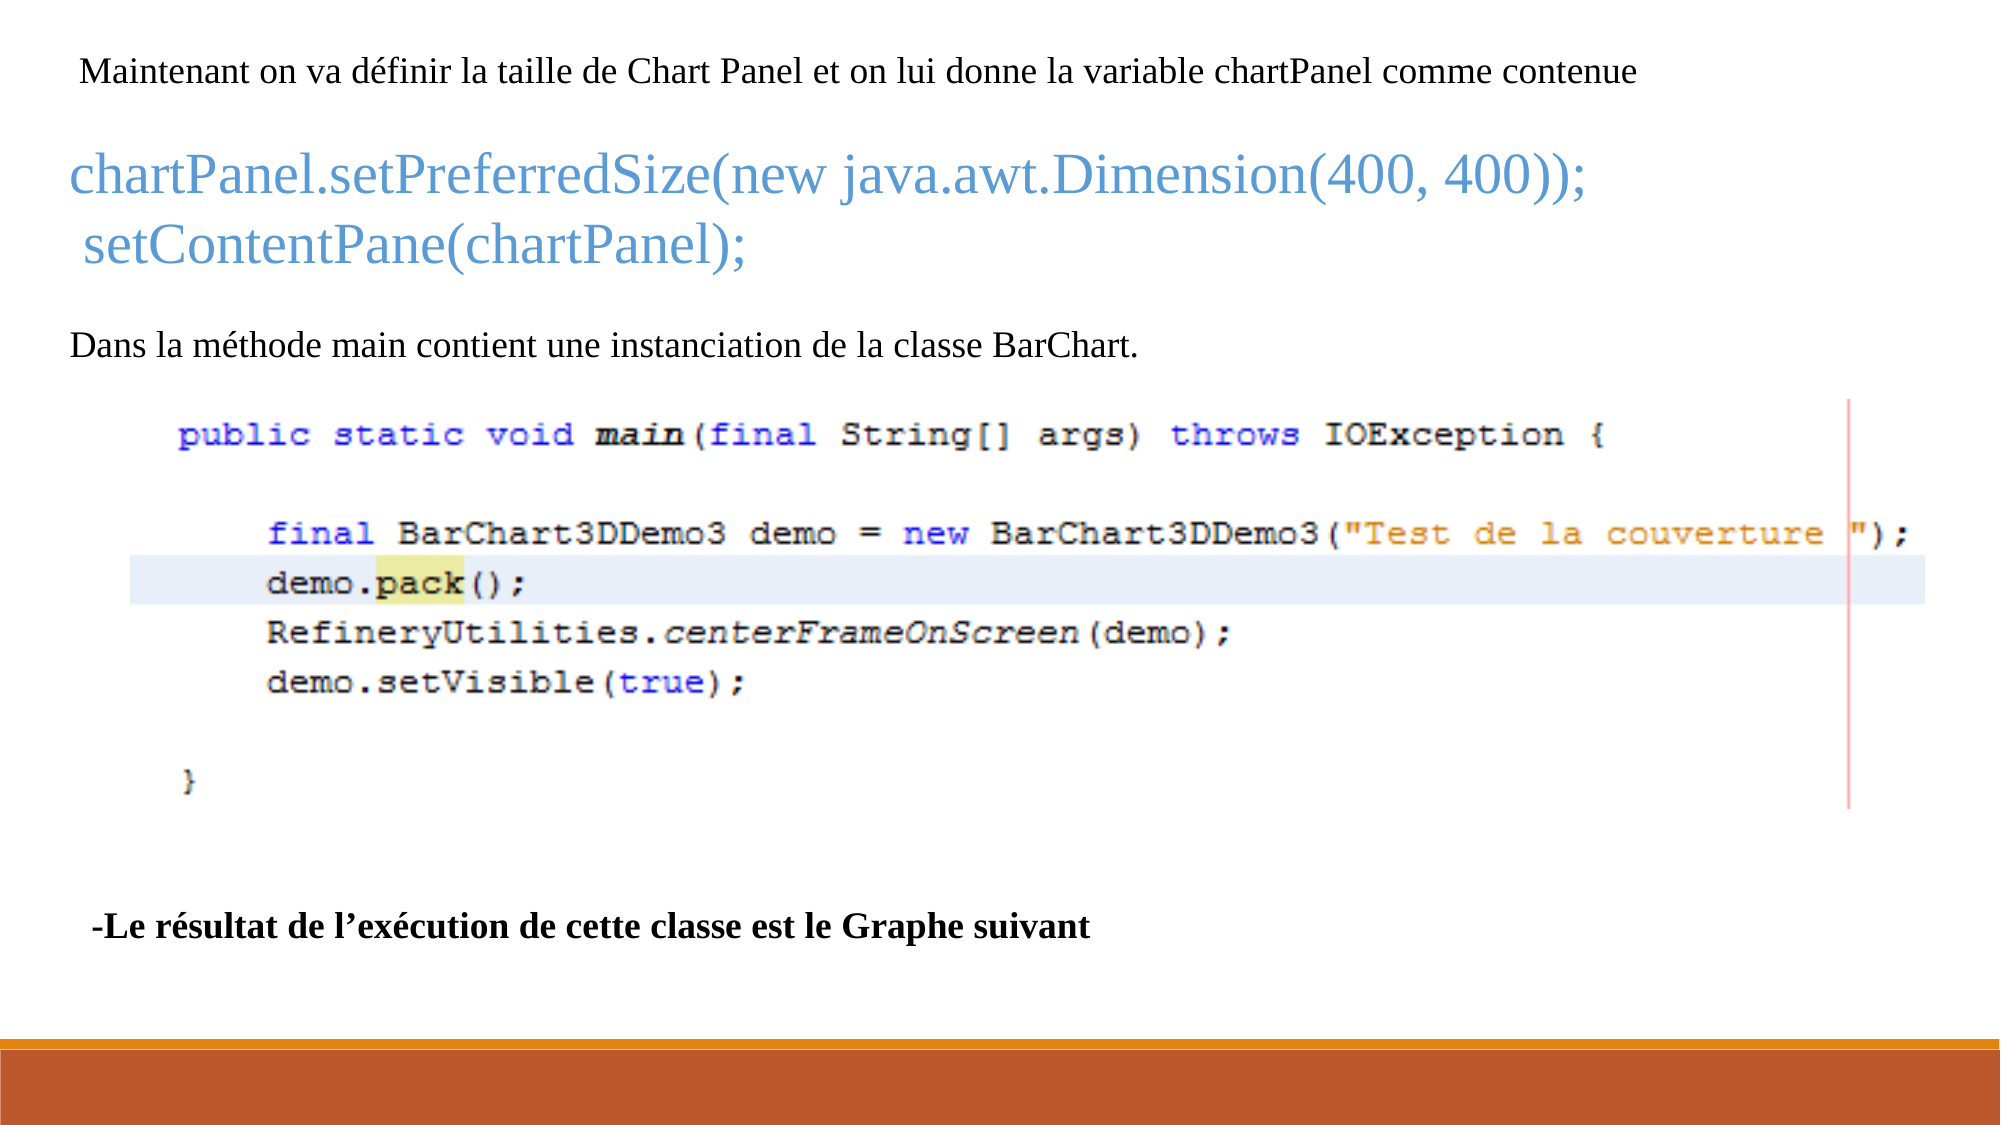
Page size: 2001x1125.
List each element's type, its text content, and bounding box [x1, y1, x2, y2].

picture [130, 398, 1926, 809]
text_box Maintenant on va définir la taille de Chart Panel et on lui donne la variable chartPanel comme contenue chartPanel.setPreferredSize(new java.awt.Dimension(400, 400)); setContentPane(chartPanel); Dans la méthode main contient une instanciation de la classe BarChart. [54, 38, 1656, 418]
text_box -Le résultat de l’exécution de cette classe est le Graphe suivant [76, 893, 1107, 954]
